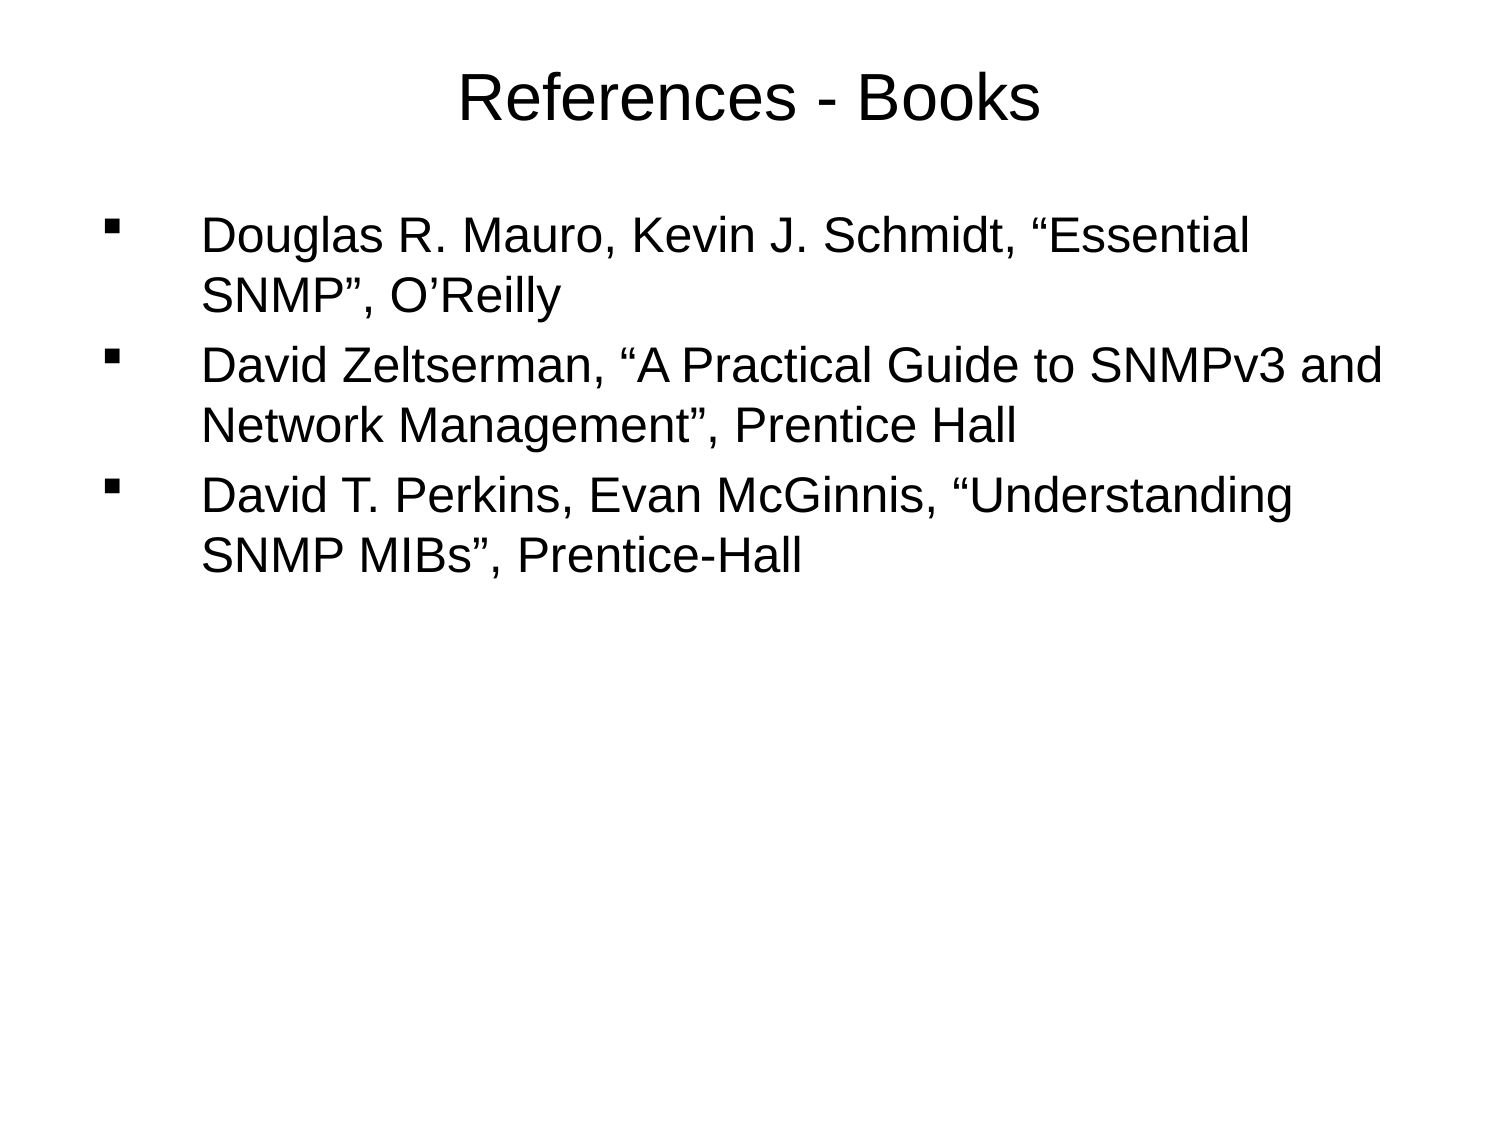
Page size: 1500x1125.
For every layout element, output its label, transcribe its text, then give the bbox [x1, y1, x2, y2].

text_box Douglas R. Mauro, Kevin J. Schmidt, “Essential SNMP”, O’Reilly David Zeltserman, “A Practical Guide to SNMPv3 and Network Management”, Prentice Hall David T. Perkins, Evan McGinnis, “Understanding SNMP MIBs”, Prentice-Hall [86, 195, 1424, 895]
title References - Books [74, 0, 1426, 188]
